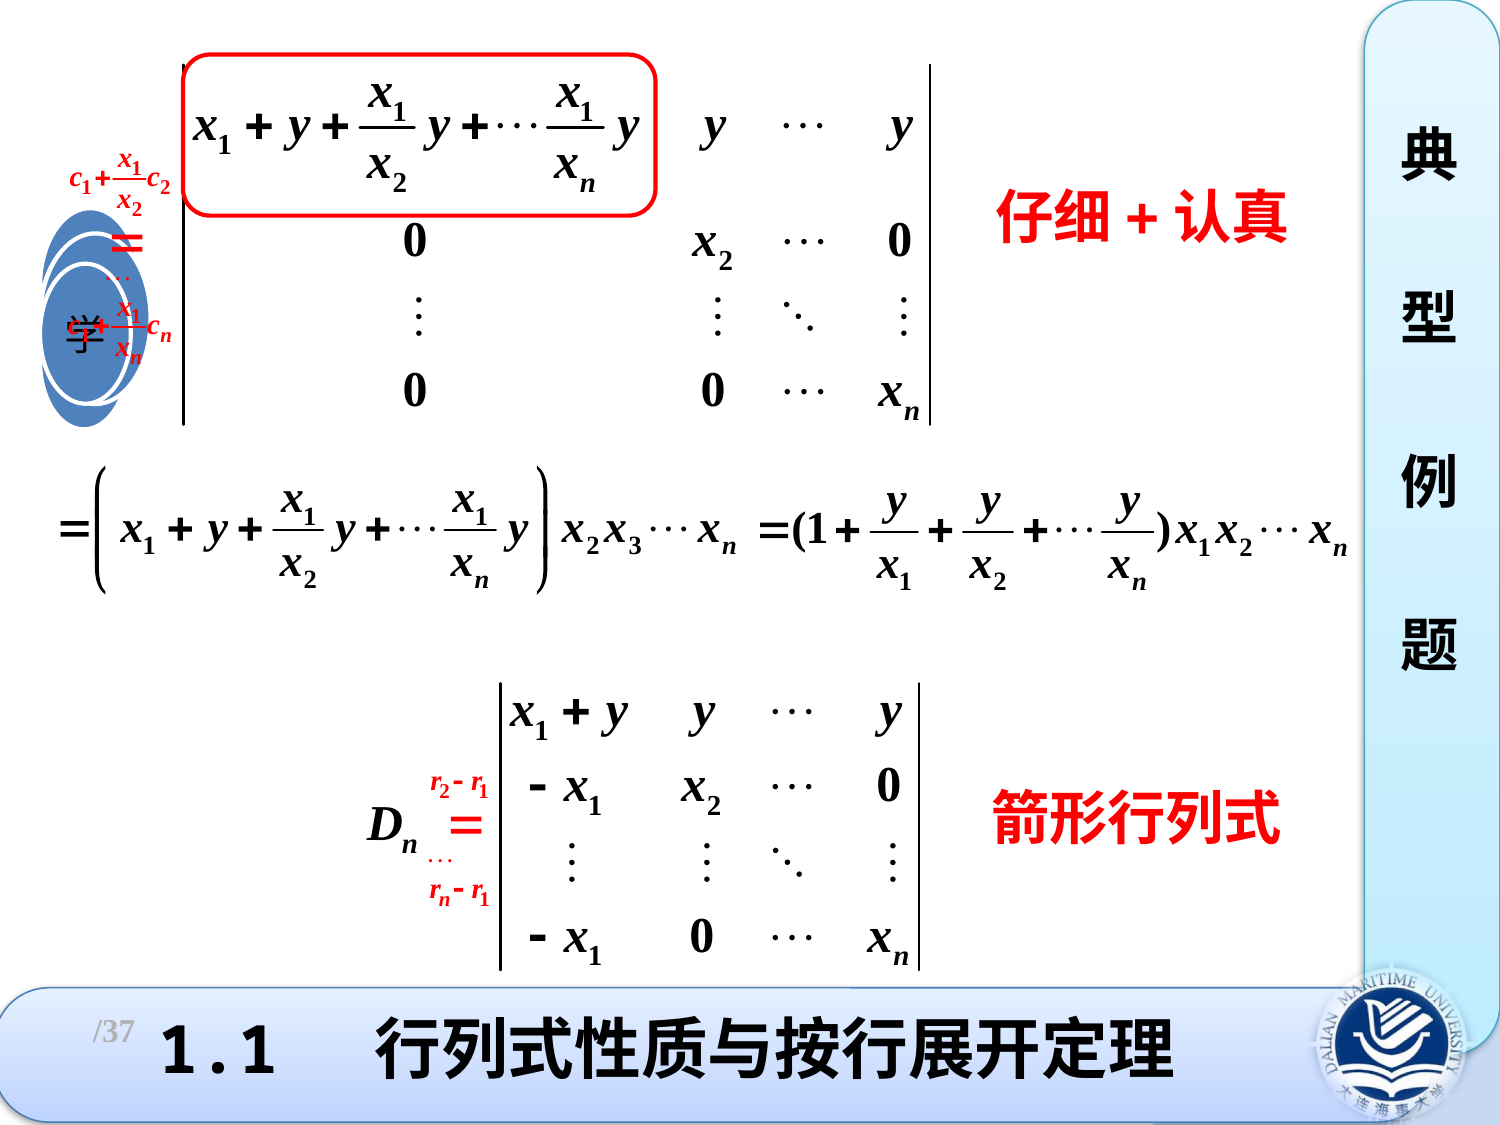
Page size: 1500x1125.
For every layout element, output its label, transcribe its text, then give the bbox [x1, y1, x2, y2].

title 1.1 行列式性质与按行展开定理 [163, 999, 1305, 1095]
text_box 仔细+认真 [980, 172, 1305, 258]
text_box [192, 52, 646, 58]
picture [1325, 975, 1471, 1114]
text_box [64, 59, 937, 430]
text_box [360, 678, 927, 977]
slide_number [5, 1042, 356, 1103]
subtitle 典 型 例 题 [1370, 28, 1489, 918]
slide_number [7, 998, 98, 1059]
footer /37 [66, 999, 163, 1060]
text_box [52, 461, 742, 599]
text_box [752, 473, 1353, 596]
text_box 箭形行列式 [976, 773, 1298, 859]
